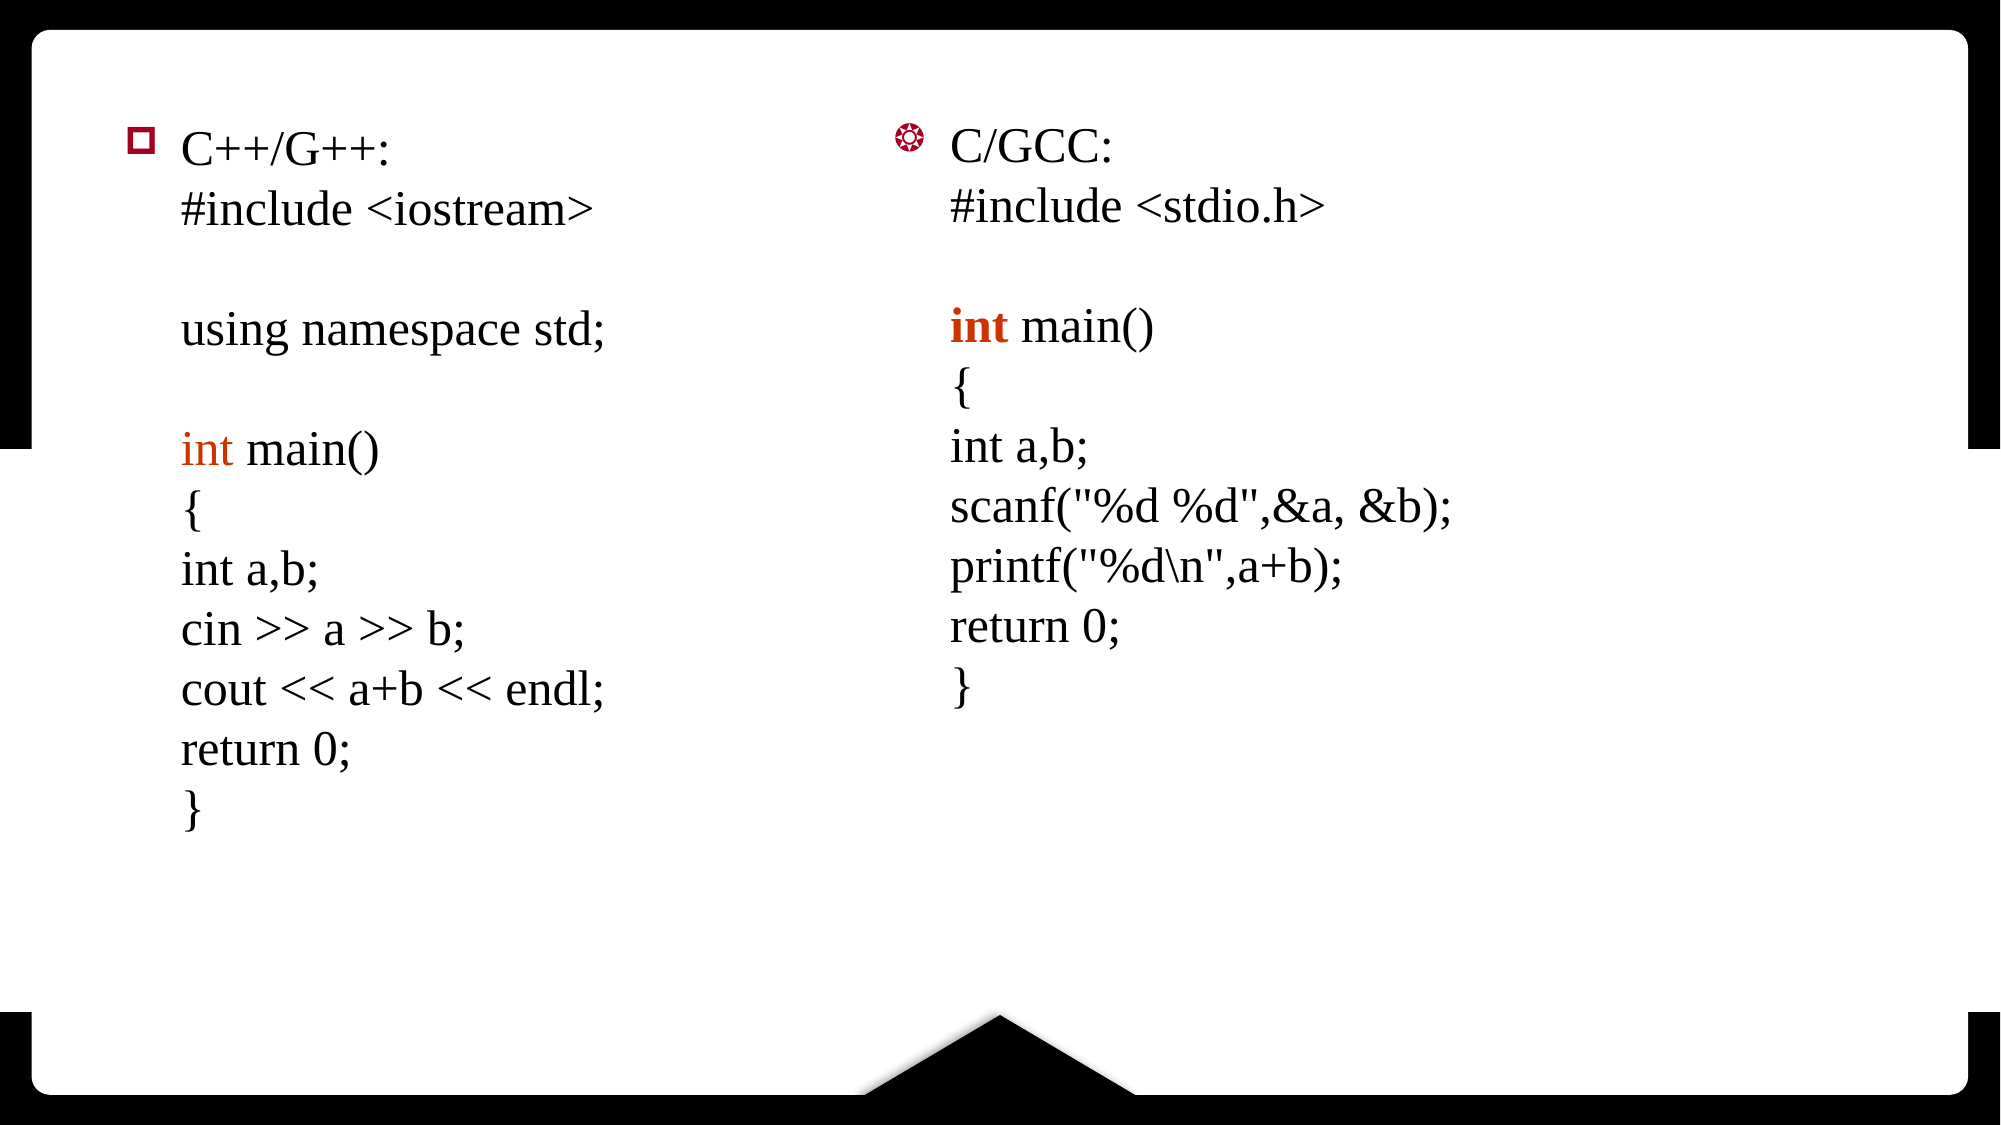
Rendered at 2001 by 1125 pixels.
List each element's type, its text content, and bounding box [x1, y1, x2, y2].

text_box C/GCC: #include <stdio.h> int main() { int a,b; scanf("%d %d",&a, &b); printf("%d\n",a+b); return 0; } [879, 105, 1506, 910]
list C++/G++: #include <iostream> using namespace std; int main() { int a,b; cin >> a >> b; cout << a+b << endl; return 0; } [104, 105, 731, 910]
